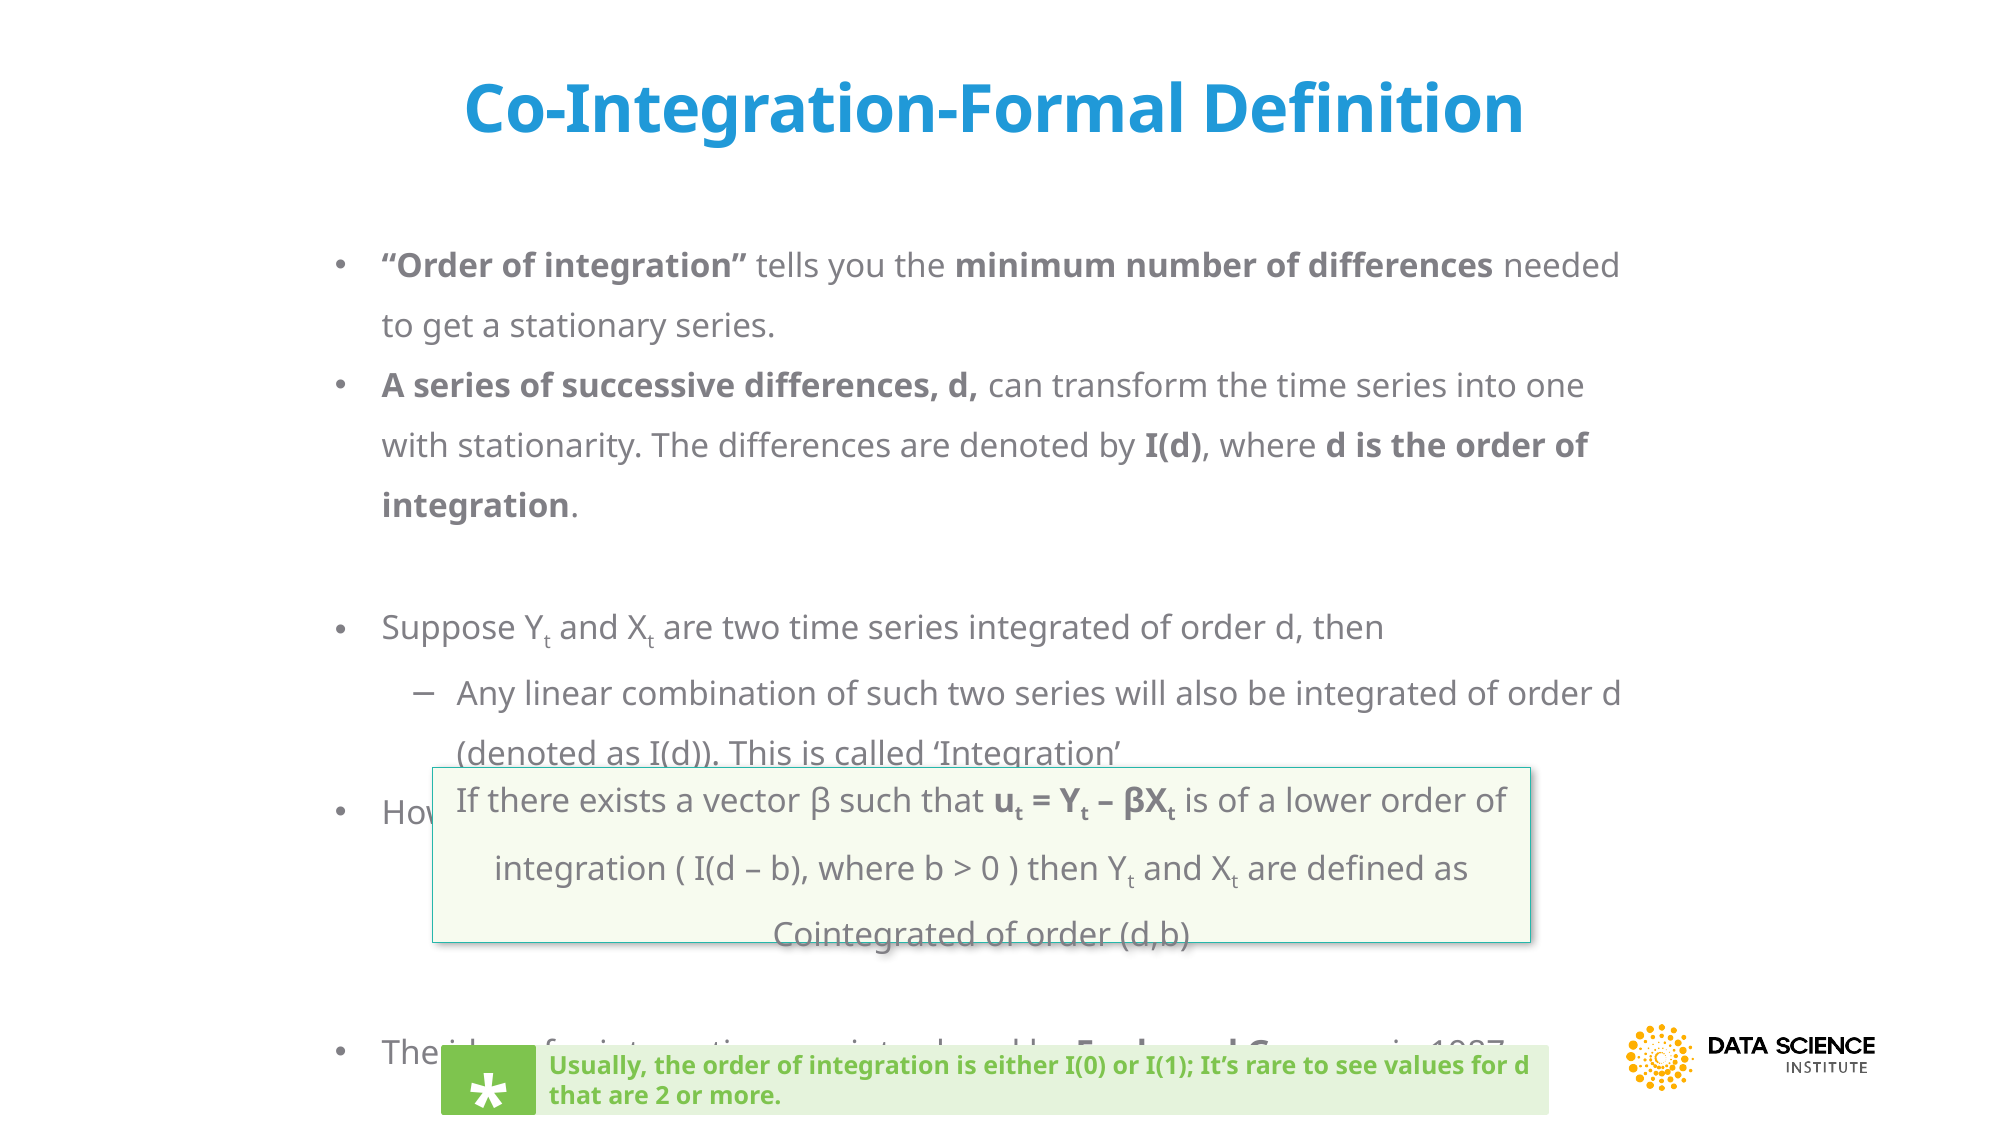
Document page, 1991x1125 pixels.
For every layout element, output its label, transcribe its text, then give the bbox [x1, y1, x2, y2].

text_box If there exists a vector β such that ut = Yt – βXt is of a lower order of integration ( I(d – b), where b > 0 ) then Yt and Xt are defined as Cointegrated of order (d,b) [430, 765, 1533, 944]
picture [1839, 1062, 1847, 1073]
picture [1828, 1037, 1844, 1054]
picture [1776, 1037, 1808, 1054]
picture [1845, 1037, 1862, 1054]
picture [1804, 1061, 1811, 1073]
picture [1626, 1024, 1694, 1091]
slide_number 5 [1074, 1024, 1425, 1045]
title Co-Integration-Formal Definition [320, 44, 1671, 178]
text_box “Order of integration” tells you the minimum number of differences needed to get a stationary series. A series of successive differences, d, can transform the time series into one with stationarity. The differences are denoted by I(d), where d is the order of integration. Suppose Yt and Xt are two time series integrated of order d, then Any linear combination of such two series will also be integrated of order d (denoted as I(d)). This is called ‘Integration’ However, The idea of cointegration was introduced by Engle and Granger in 1987 [320, 217, 1670, 1079]
picture [1792, 1062, 1801, 1073]
picture [1860, 1062, 1867, 1073]
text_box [443, 1047, 1547, 1113]
